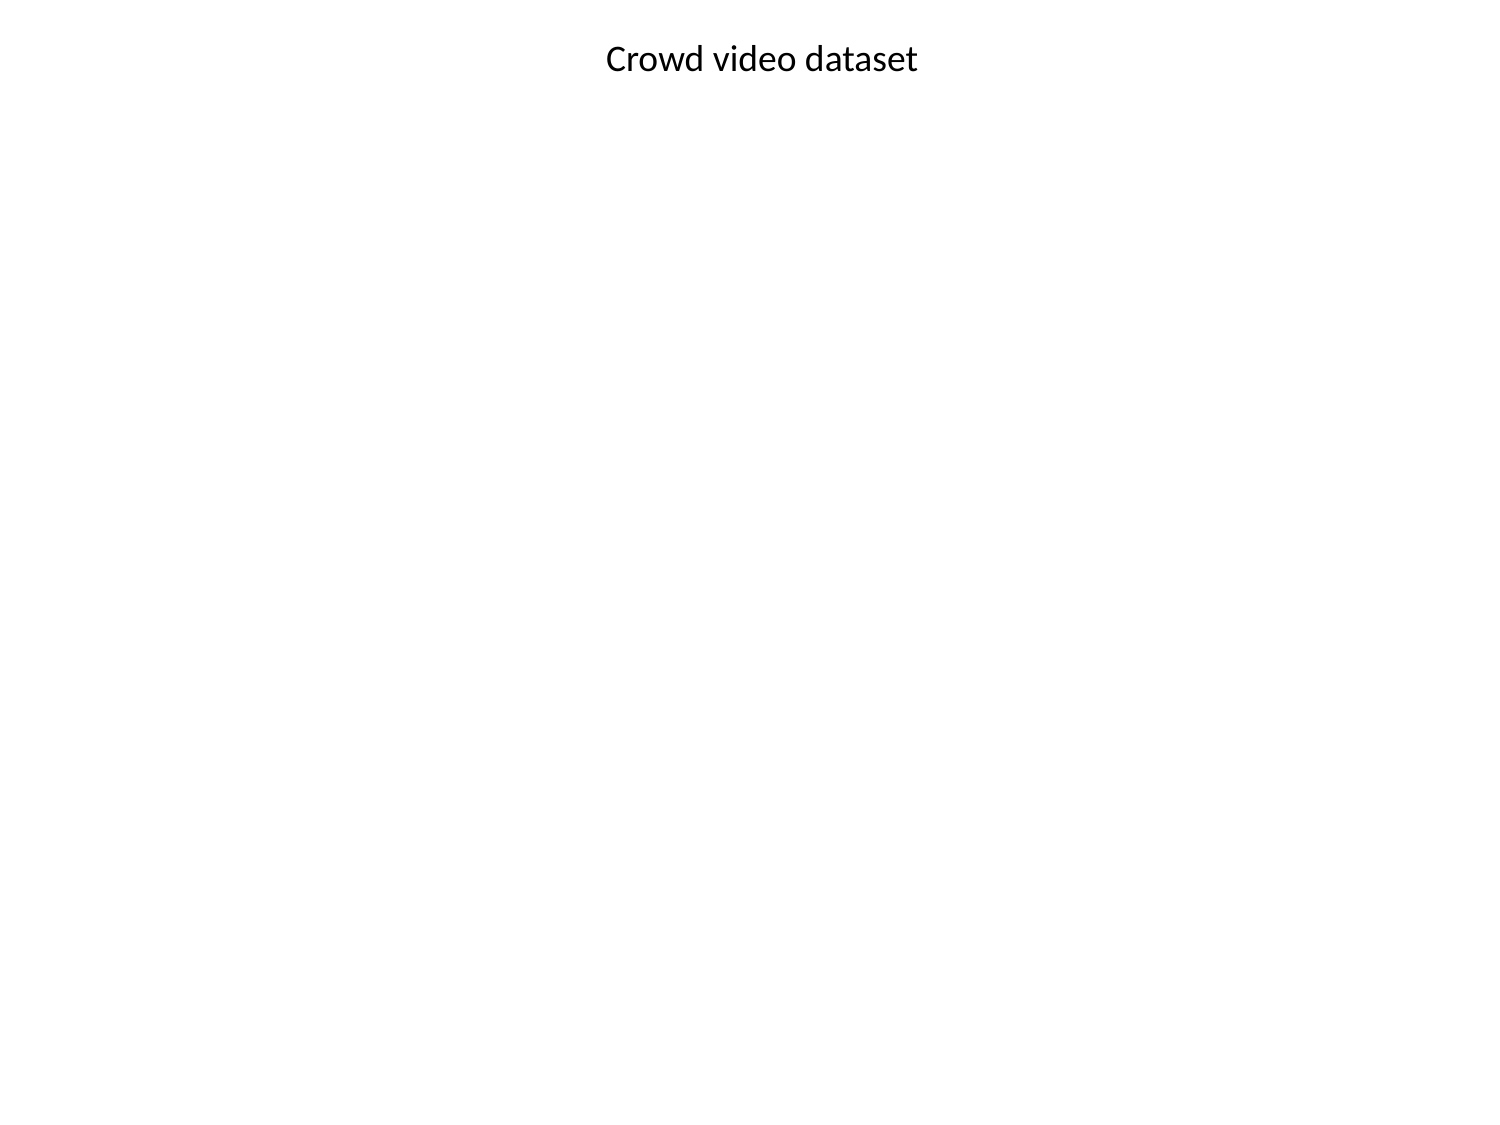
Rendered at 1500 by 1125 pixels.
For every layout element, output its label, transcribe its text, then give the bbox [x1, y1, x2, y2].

text_box Crowd video dataset [591, 26, 934, 86]
